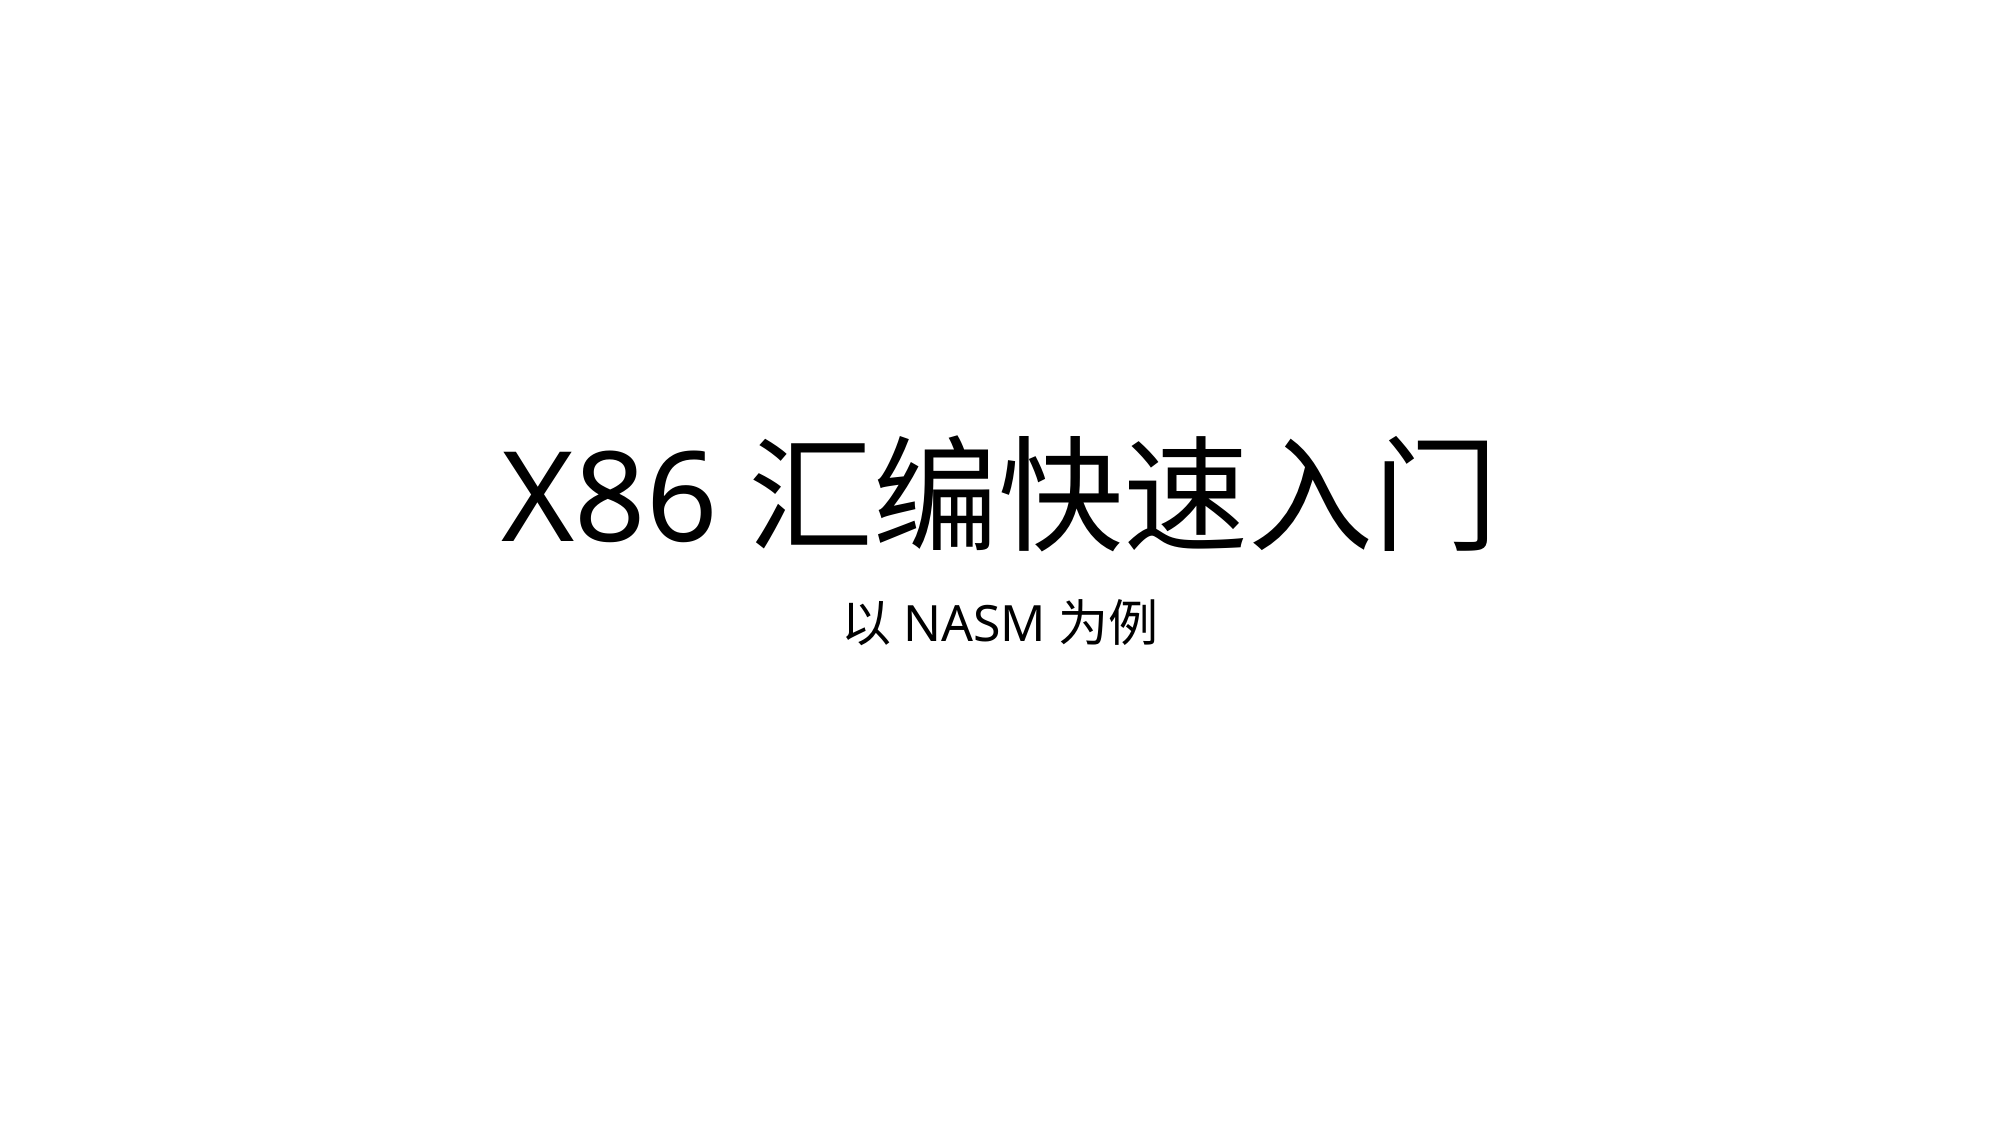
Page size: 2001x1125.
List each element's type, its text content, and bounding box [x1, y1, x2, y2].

subtitle 以NASM为例 [249, 590, 1750, 863]
title X86汇编快速入门 [249, 184, 1750, 576]
